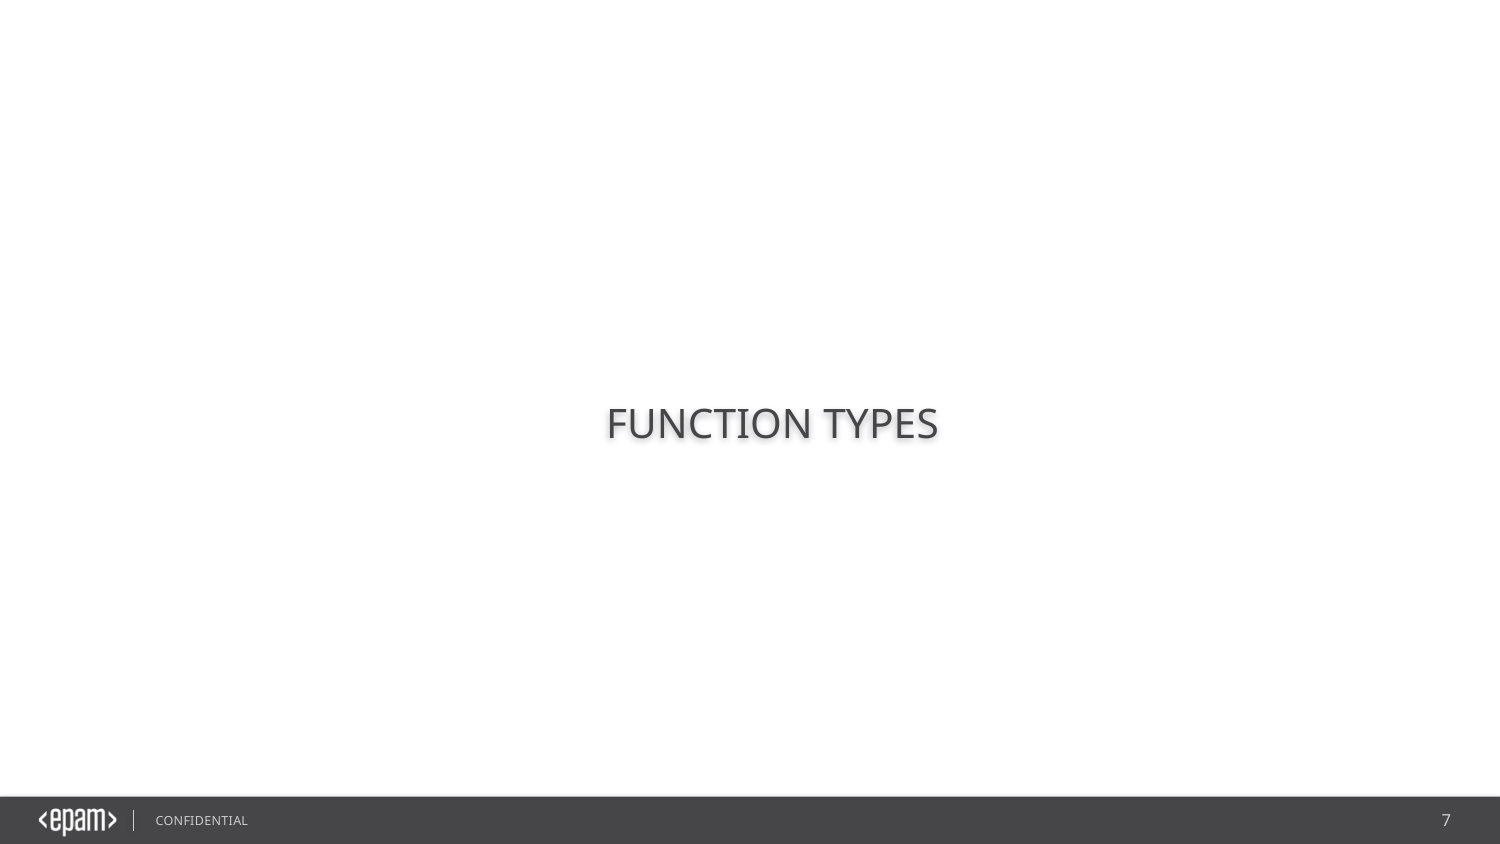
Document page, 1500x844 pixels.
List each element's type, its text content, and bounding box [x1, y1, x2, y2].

picture [38, 808, 117, 837]
list Function Types [0, 364, 1500, 480]
